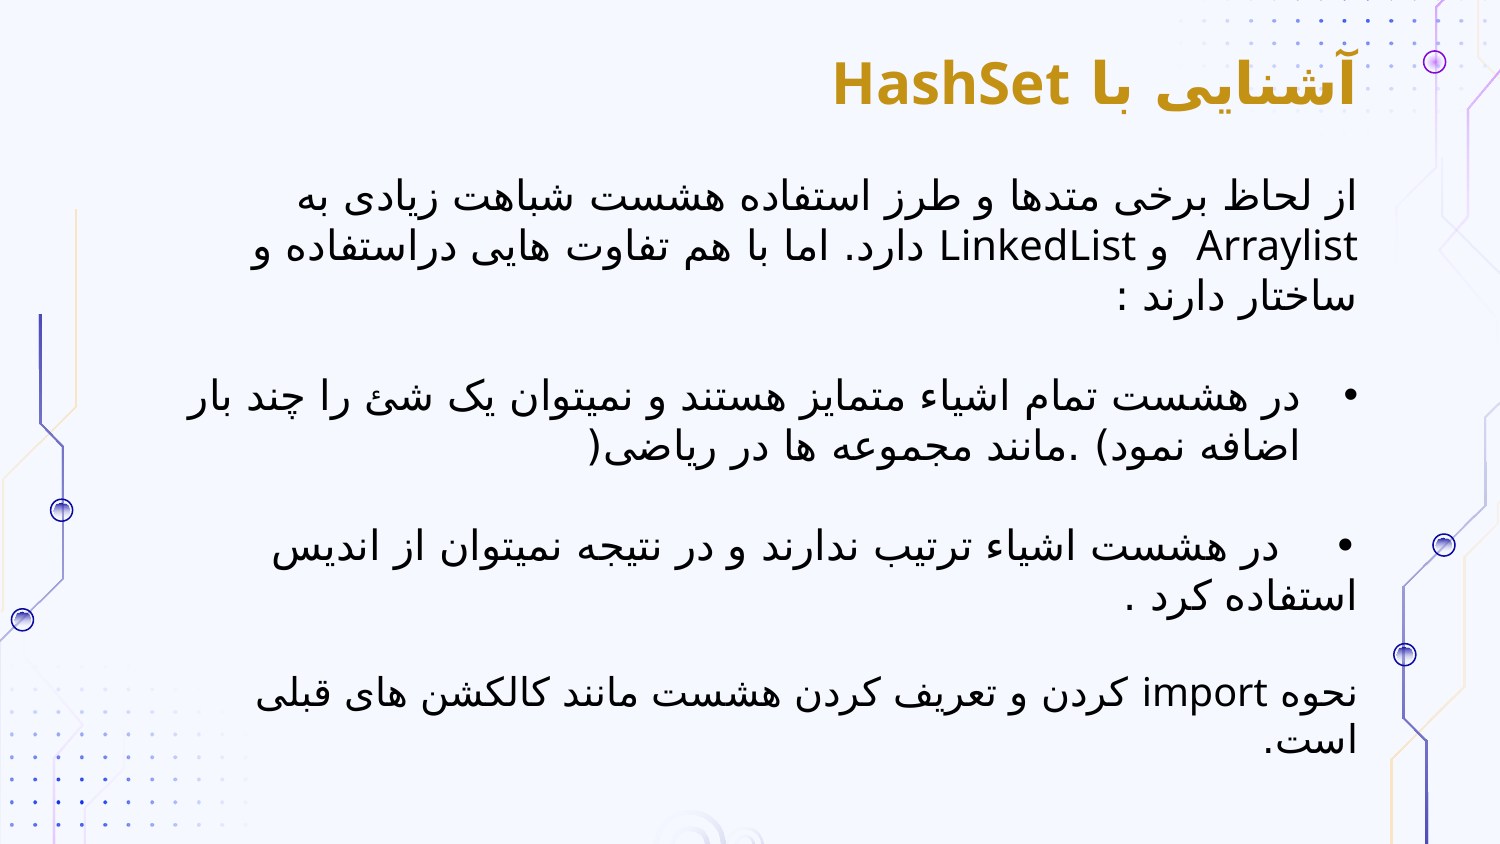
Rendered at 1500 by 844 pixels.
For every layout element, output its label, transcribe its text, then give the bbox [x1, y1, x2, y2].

picture [1161, 0, 1500, 136]
title آشنایی با HashSet [171, 31, 1373, 125]
text_box از لحاظ برخی متدها و طرز استفاده هشست شباهت زیادی به Arraylist و LinkedList دارد. اما با هم تفاوت هایی دراستفاده و ساختار دارند : در هشست تمام اشیاء متمایز هستند و نمیتوان یک شئ را چند بار اضافه نمود) .مانند مجموعه ها در ریاضی( • در هشست اشیاء ترتیب ندارند و در نتیجه نمیتوان از اندیس استفاده کرد . نحوه import کردن و تعریف کردن هشست مانند کالکشن های قبلی است. [142, 161, 1373, 770]
picture [1, 634, 277, 844]
